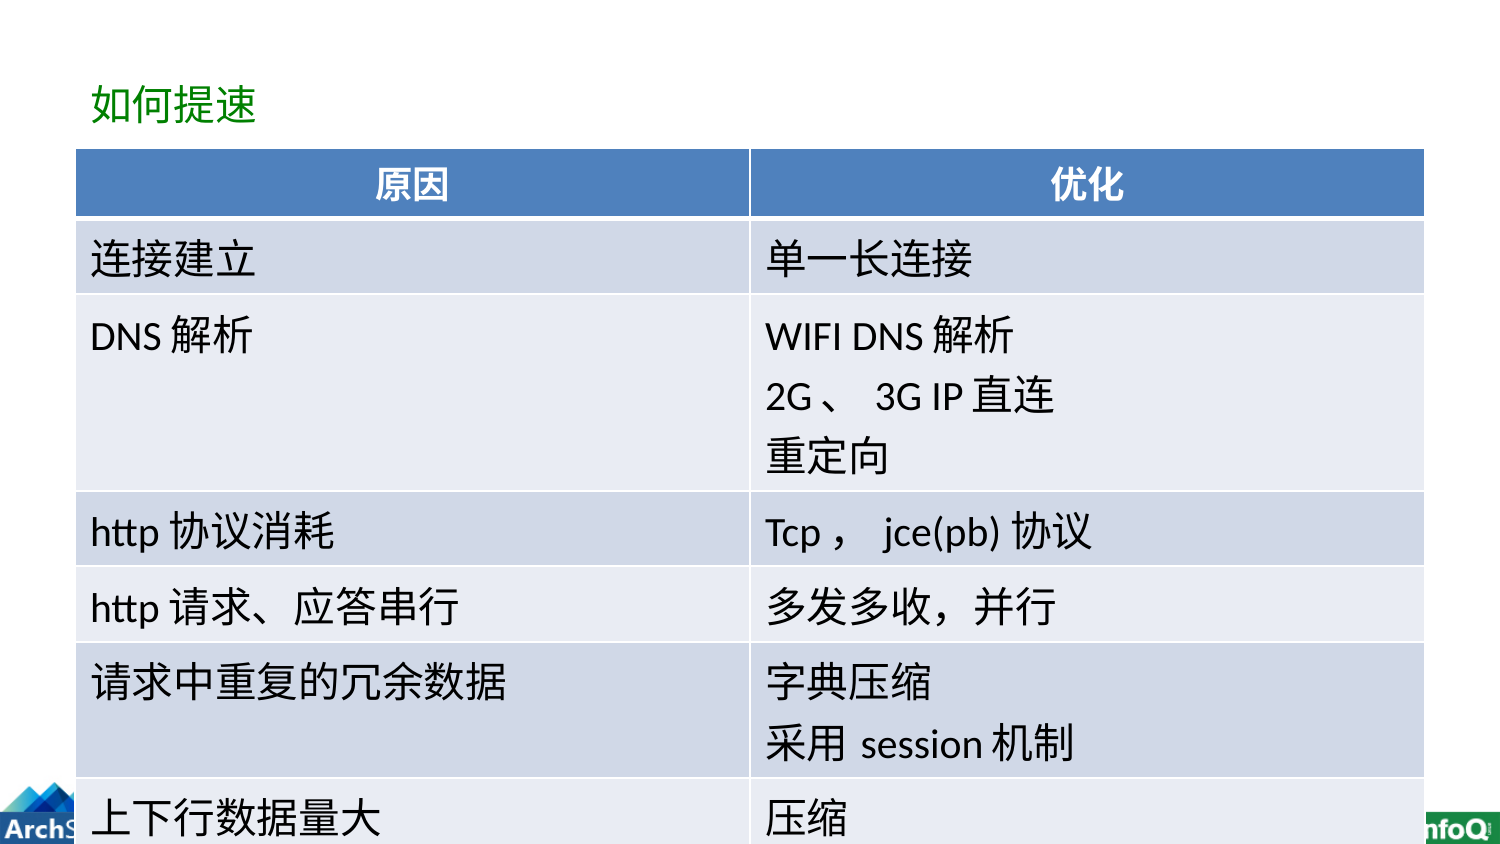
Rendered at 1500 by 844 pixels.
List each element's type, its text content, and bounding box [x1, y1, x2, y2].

table_cell DNS解析 [76, 295, 749, 490]
table_cell 上下行数据量大 [76, 779, 749, 844]
table_cell 连接建立 [76, 221, 749, 293]
table_cell 单一长连接 [751, 221, 1424, 293]
table_cell http协议消耗 [76, 492, 749, 565]
table_cell 多发多收，并行 [751, 567, 1424, 641]
table_header 优化 [751, 149, 1424, 216]
picture [0, 0, 1500, 844]
title 如何提速 [75, 33, 1425, 147]
table_cell WIFI DNS解析 2G、3G IP直连 重定向 [751, 295, 1424, 490]
table_header 原因 [76, 149, 749, 216]
table_cell http请求、应答串行 [76, 567, 749, 641]
table_cell 请求中重复的冗余数据 [76, 643, 749, 777]
table_cell 压缩 [751, 779, 1424, 844]
table_cell 字典压缩 采用session机制 [751, 643, 1424, 777]
table_cell Tcp，jce(pb)协议 [751, 492, 1424, 565]
